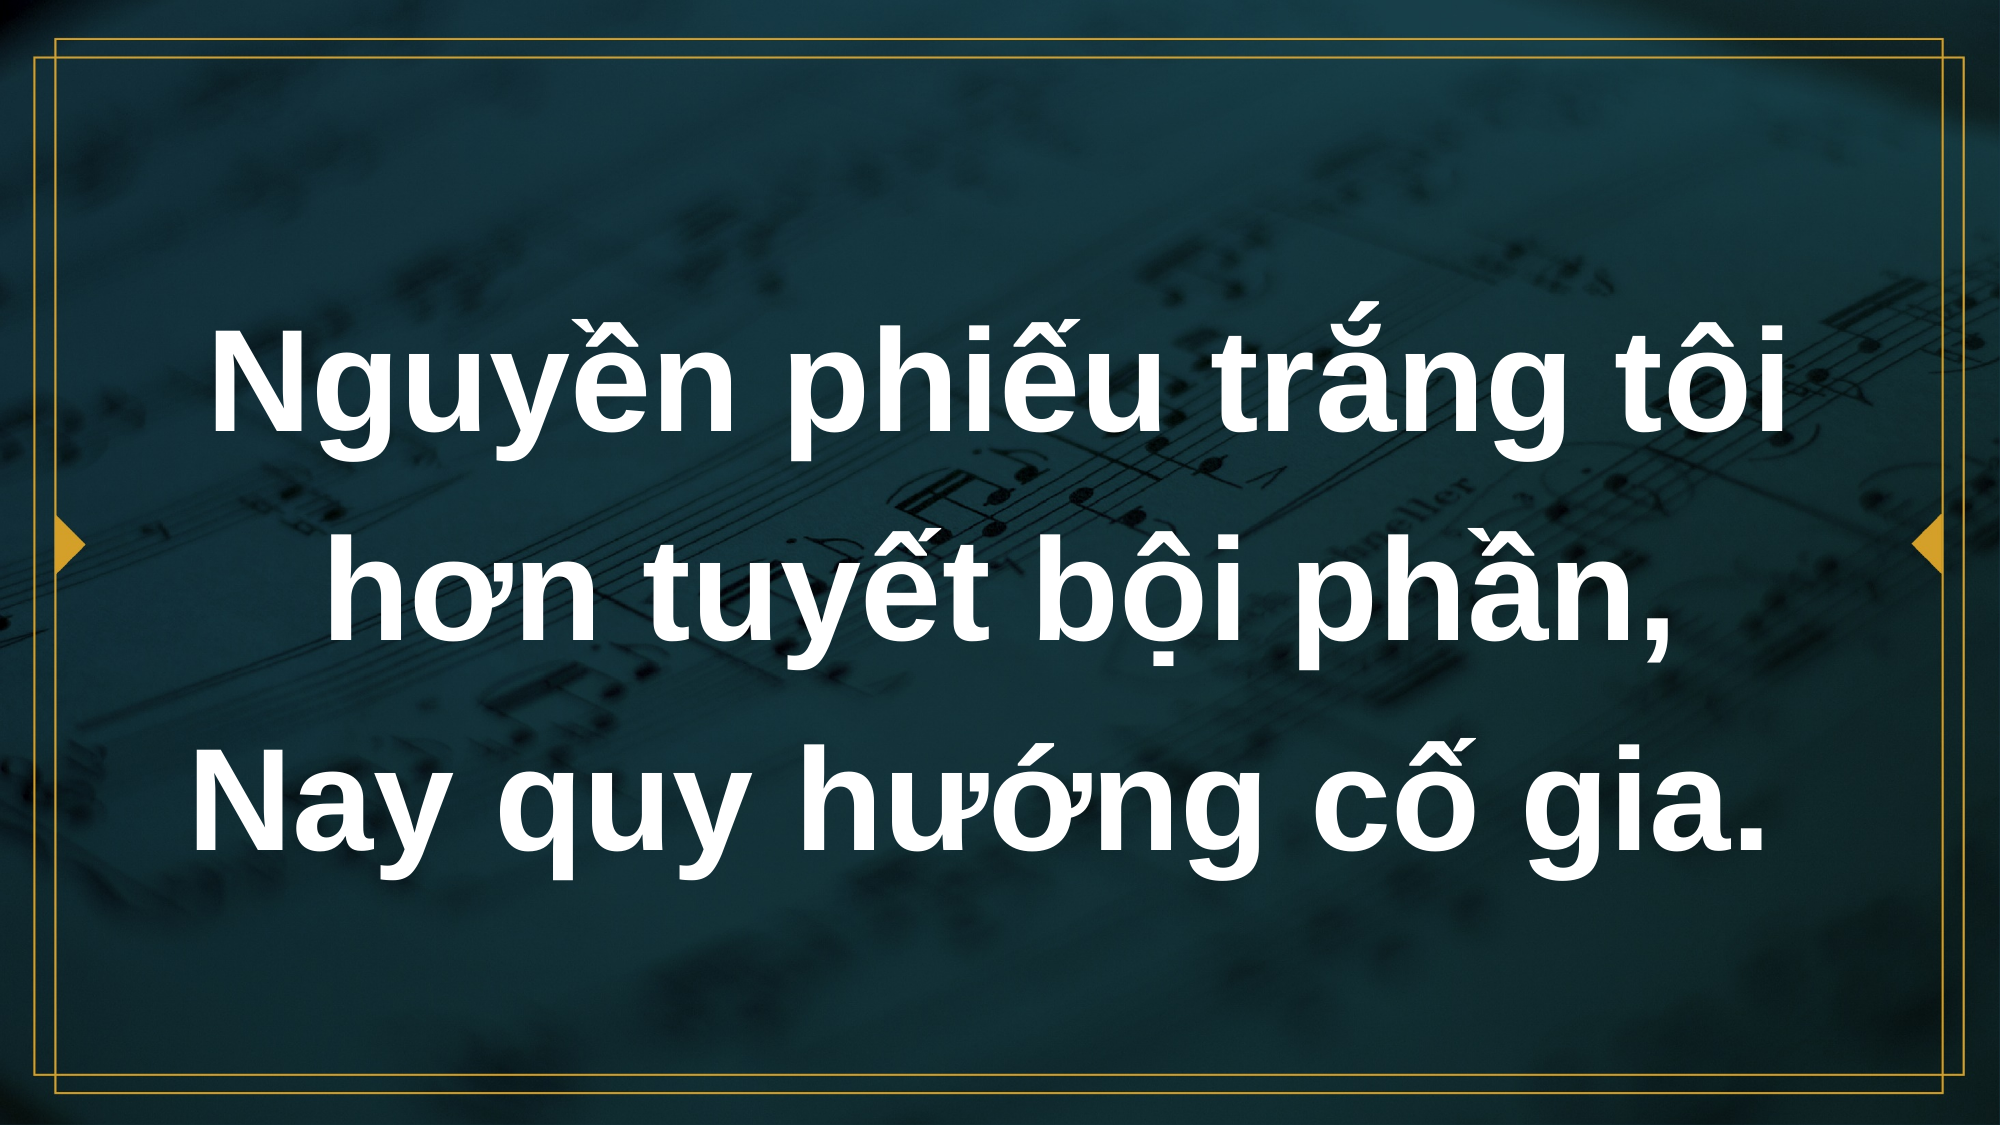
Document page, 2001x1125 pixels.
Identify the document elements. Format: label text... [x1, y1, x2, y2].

picture [0, 0, 2000, 1125]
title Nguyền phiếu trắng tôi hơn tuyết bội phần, Nay quy hướng cố gia. [55, 53, 1945, 1077]
